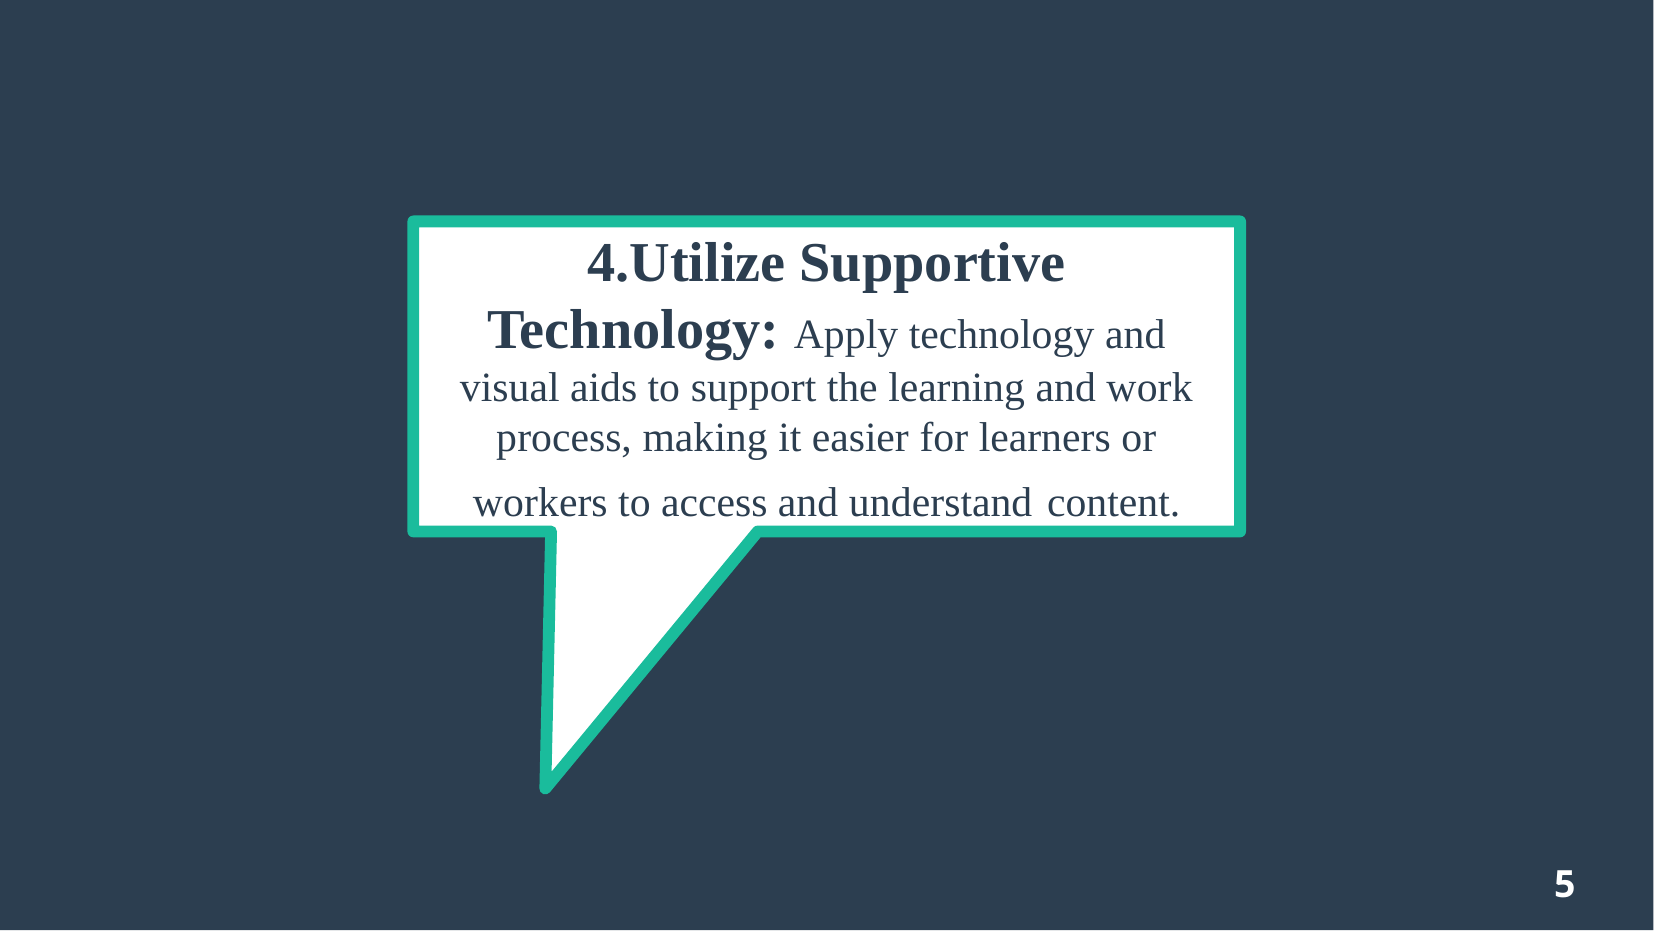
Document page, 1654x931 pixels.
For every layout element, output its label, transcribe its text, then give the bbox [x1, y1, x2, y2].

title 4.Utilize Supportive Technology: Apply technology and visual aids to support the learning and work process, making it easier for learners or workers to access and understand content. [442, 243, 1211, 510]
slide_number 5 [1500, 836, 1630, 931]
